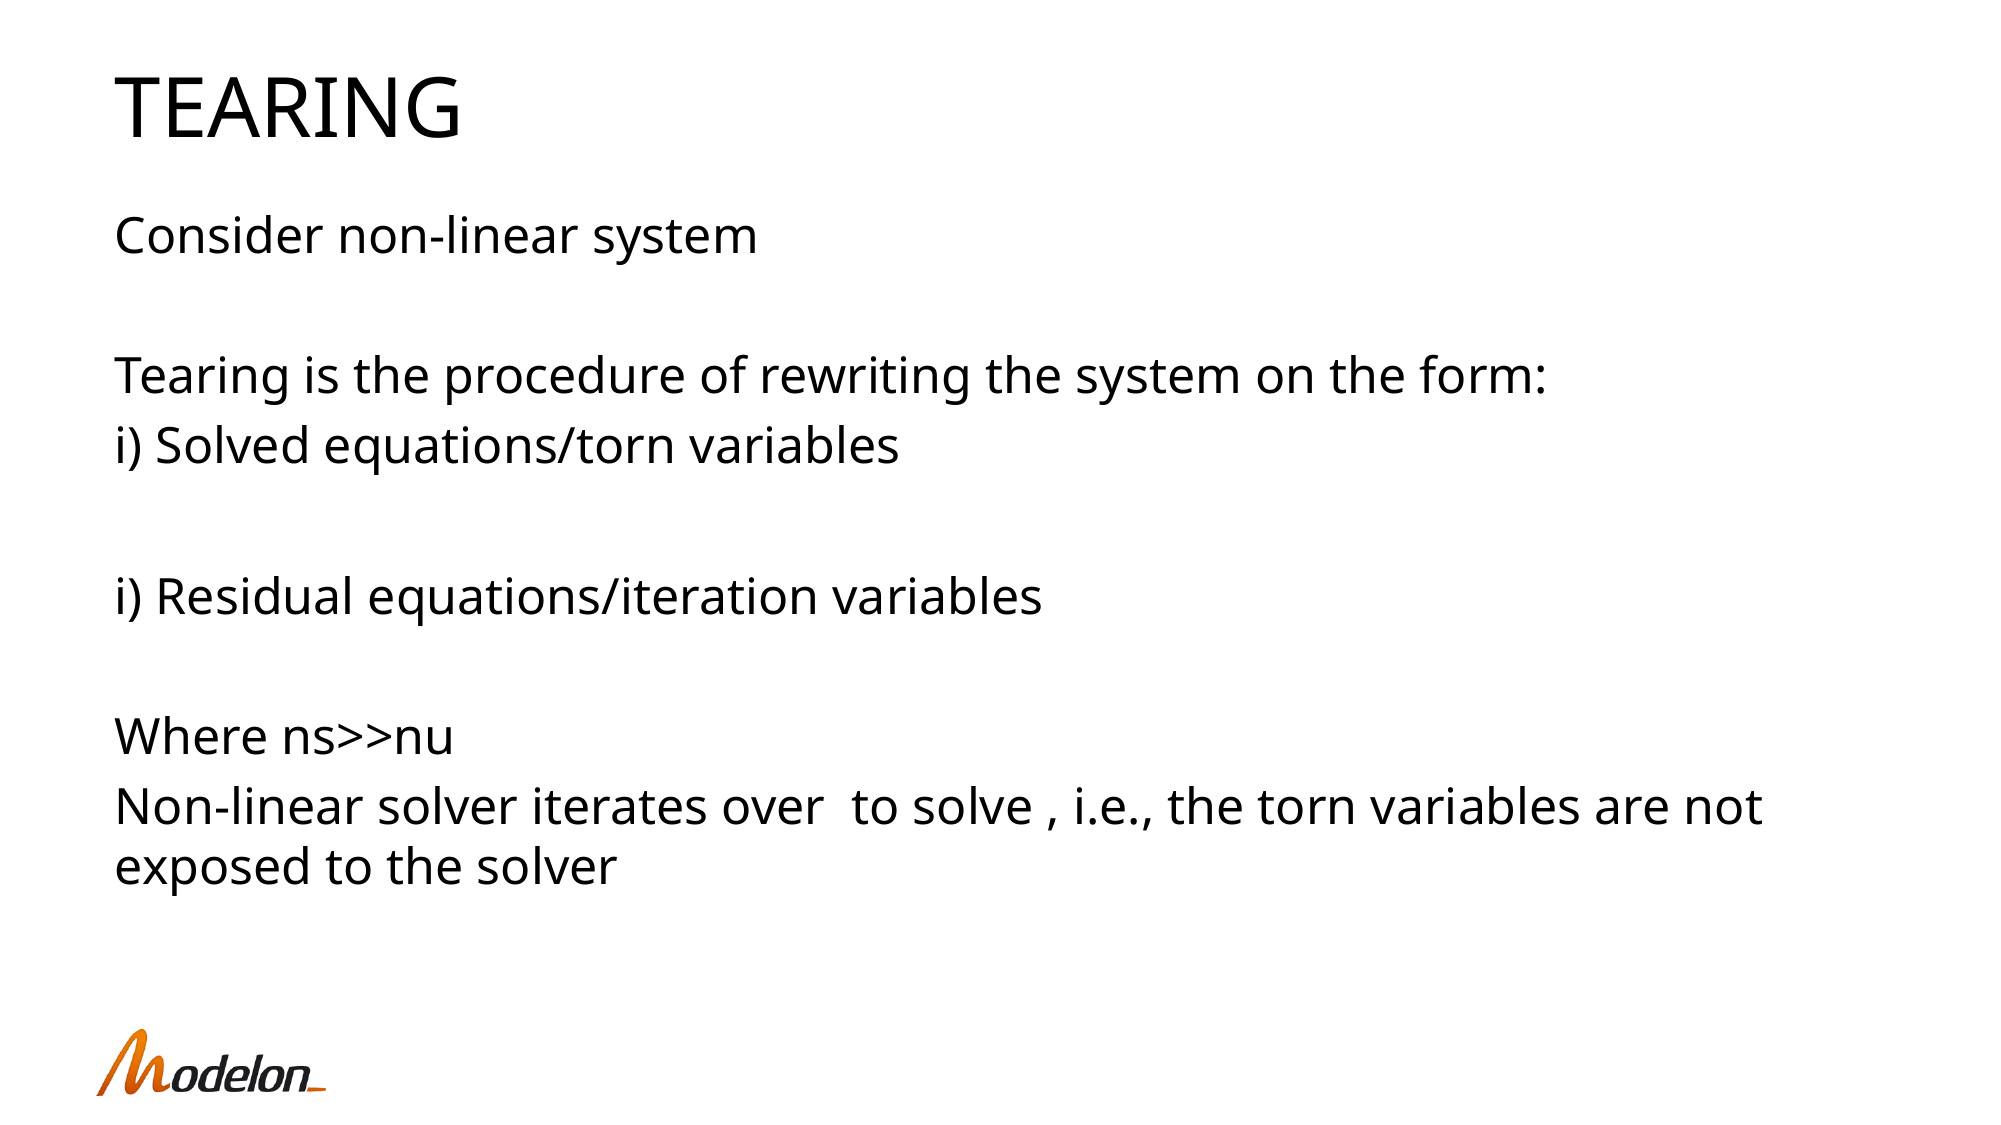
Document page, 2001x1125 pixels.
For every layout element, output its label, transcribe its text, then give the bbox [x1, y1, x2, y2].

title tearing [99, 45, 1900, 163]
picture [96, 1029, 326, 1096]
